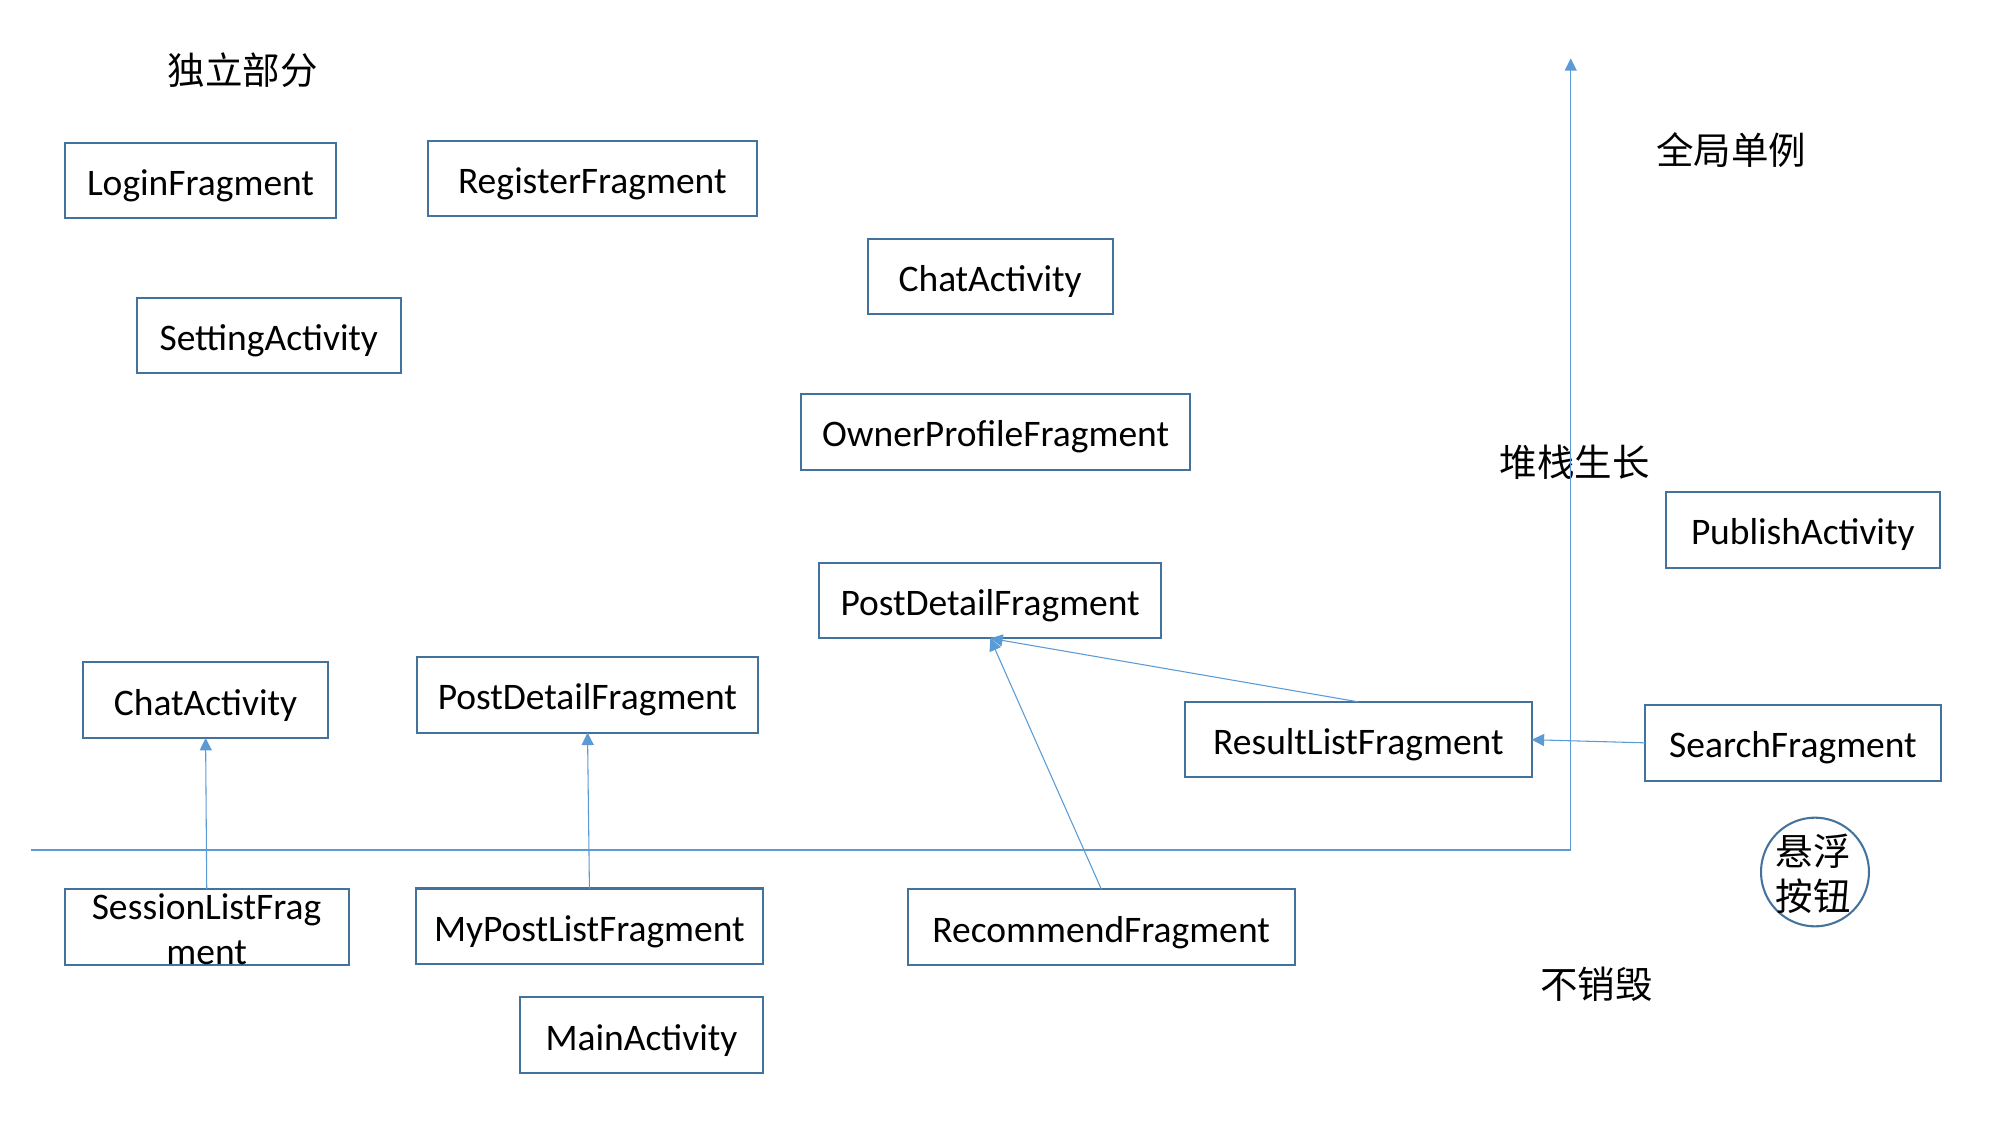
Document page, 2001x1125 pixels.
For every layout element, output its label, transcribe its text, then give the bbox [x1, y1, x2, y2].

text_box 堆栈生长 [1485, 431, 1570, 492]
text_box 独立部分 [153, 39, 333, 100]
text_box LoginFragment [64, 142, 337, 219]
text_box ChatActivity [82, 661, 329, 739]
text_box MainActivity [519, 996, 764, 1074]
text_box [990, 638, 1359, 702]
text_box 堆栈生长 [1571, 431, 1676, 492]
text_box OwnerProfileFragment [800, 393, 1191, 471]
text_box ChatActivity [867, 238, 1114, 315]
text_box MyPostListFragment [415, 887, 764, 965]
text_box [1571, 739, 1646, 743]
text_box RegisterFragment [427, 140, 758, 217]
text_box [1531, 739, 1570, 743]
text_box [1796, 816, 1834, 820]
text_box ResultListFragment [1184, 701, 1533, 778]
text_box SettingActivity [136, 297, 402, 374]
text_box 不销毁 [1525, 953, 1788, 1014]
text_box 全局单例 [1641, 119, 1915, 180]
text_box PostDetailFragment [818, 562, 1162, 639]
text_box RecommendFragment [907, 888, 1296, 966]
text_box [990, 702, 1102, 890]
text_box PublishActivity [1665, 491, 1941, 569]
text_box PostDetailFragment [416, 656, 759, 734]
text_box SearchFragment [1644, 704, 1942, 782]
text_box SessionListFragment [64, 888, 350, 966]
text_box 悬浮按钮 [1761, 820, 1886, 926]
